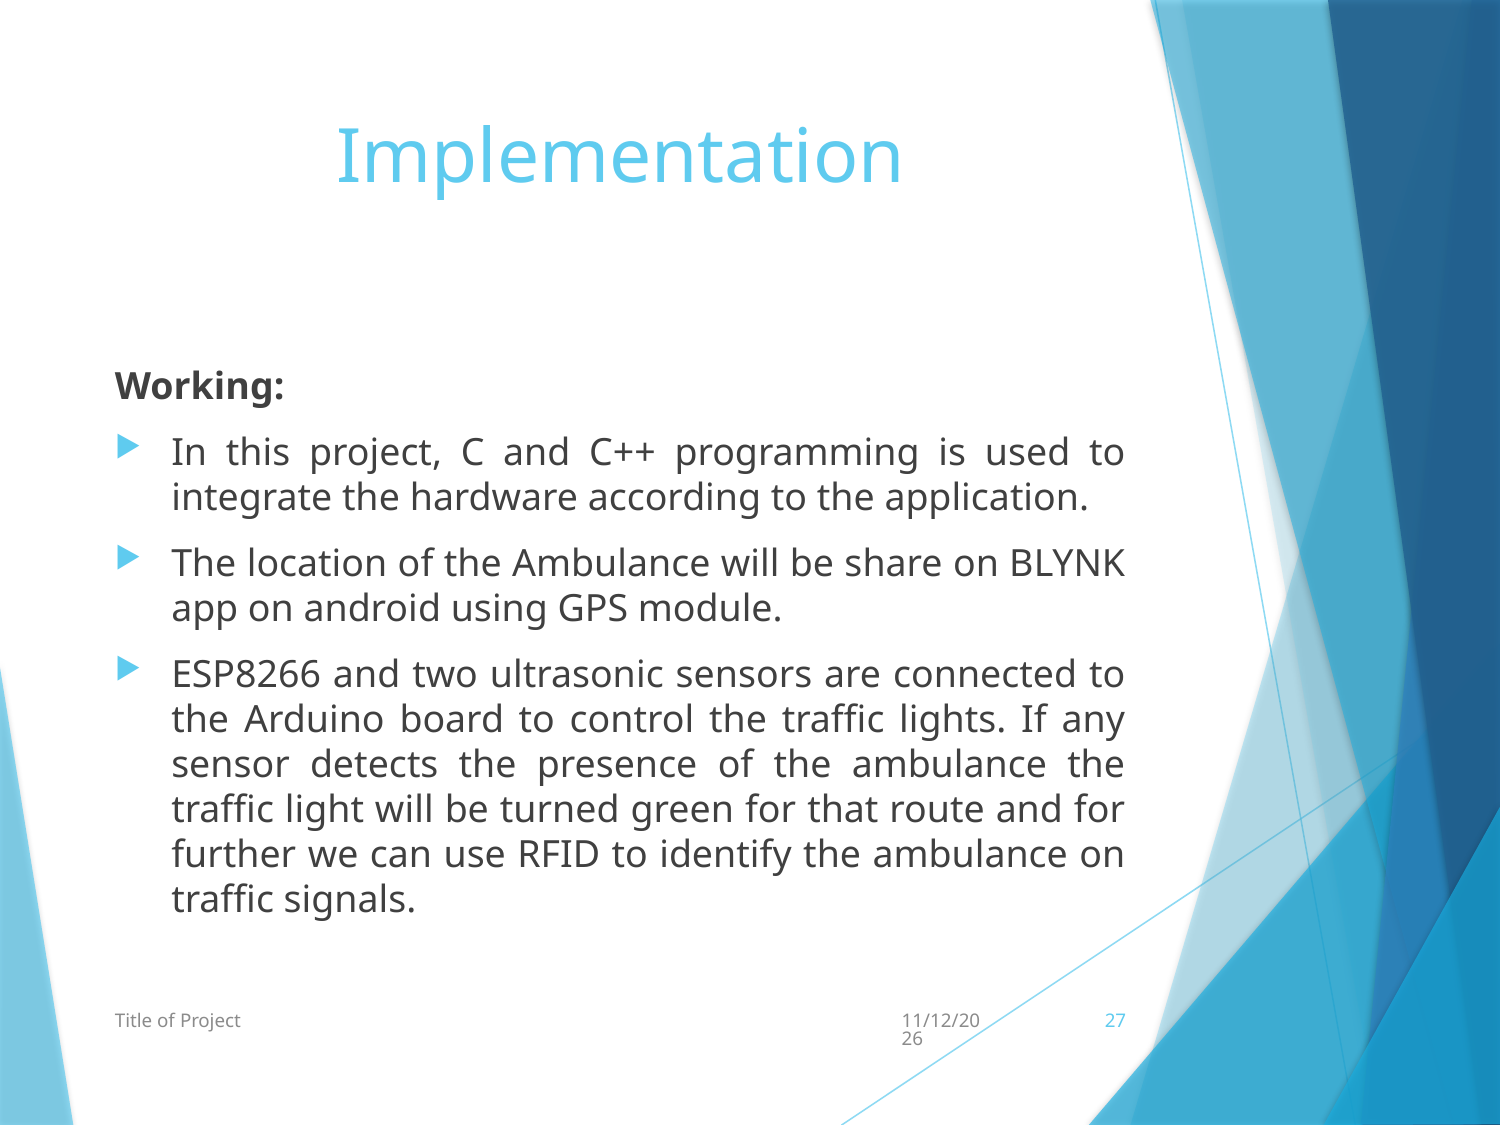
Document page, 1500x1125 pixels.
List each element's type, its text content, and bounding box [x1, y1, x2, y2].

slide_number 27 [1057, 991, 1142, 1051]
title Implementation [99, 99, 1142, 317]
list Working: In this project, C and C++ programming is used to integrate the hardware according to the application. The location of the Ambulance will be share on BLYNK app on android using GPS module. ESP8266 and two ultrasonic sensors are connected to the Arduino board to control the traffic lights. If any sensor detects the presence of the ambulance the traffic light will be turned green for that route and for further we can use RFID to identify the ambulance on traffic signals. [99, 354, 1142, 992]
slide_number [886, 991, 999, 1051]
footer Title of Project [99, 991, 859, 1051]
